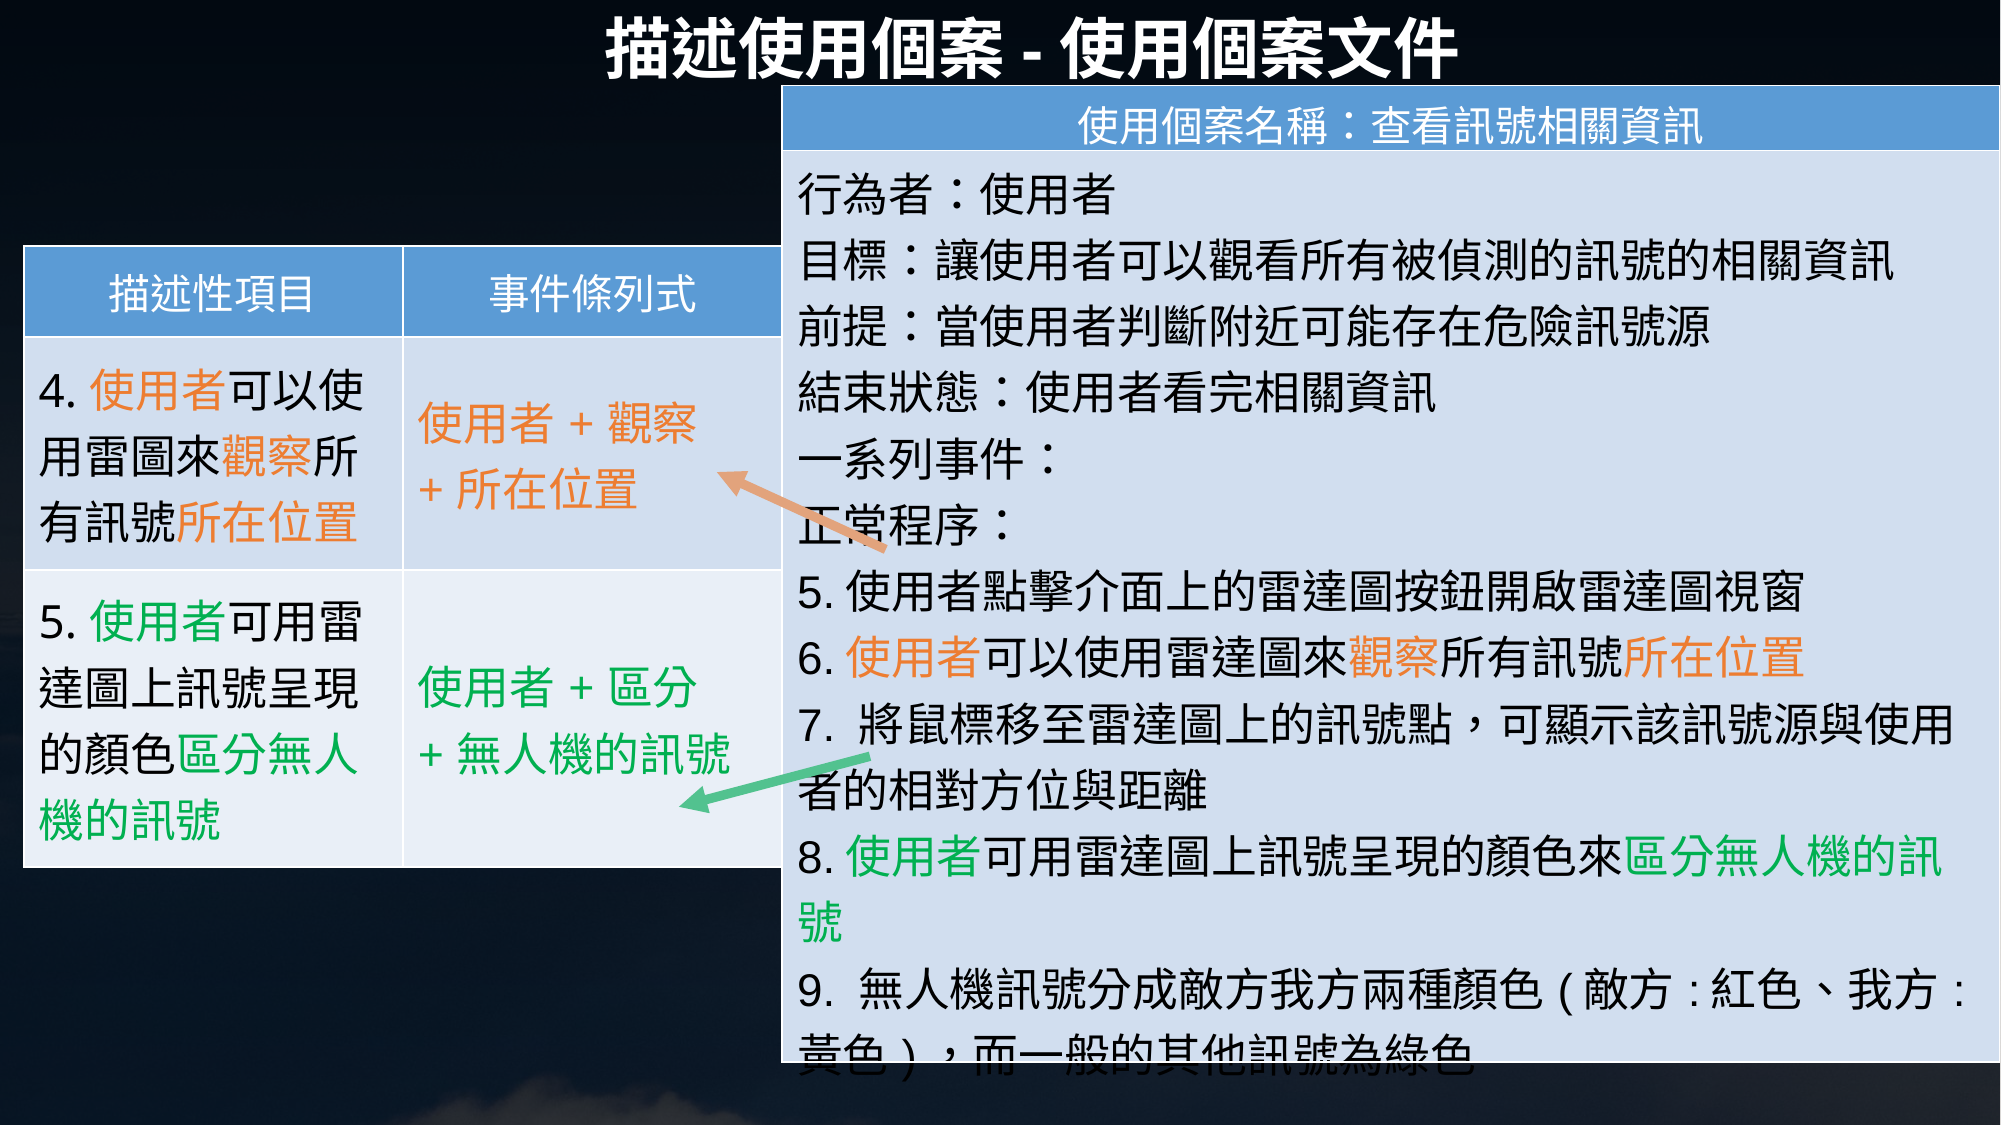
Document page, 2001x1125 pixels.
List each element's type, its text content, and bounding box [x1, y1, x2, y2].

table_cell 行為者：使用者 目標：讓使用者可以觀看所有被偵測的訊號的相關資訊 前提：當使用者判斷附近可能存在危險訊號源 結束狀態：使用者看完相關資訊 一系列事件： 正常程序： 5.使用者點擊介面上的雷達圖按鈕開啟雷達圖視窗 6.使用者可以使用雷達圖來觀察所有訊號所在位置 7. 將鼠標移至雷達圖上的訊號點，可顯示該訊號源與使用者的相對方位與距離 8.使用者可用雷達圖上訊號呈現的顏色來區分無人機的訊號 9. 無人機訊號分成敵方我方兩種顏色(敵方:紅色、我方:黃色)，而一般的其他訊號為綠色 [783, 151, 1999, 1061]
table_cell 4.使用者可以使用雷圖來觀察所有訊號所在位置 [25, 338, 402, 569]
table_header 描述性項目 [25, 247, 402, 336]
text_box 描述使用個案-使用個案文件 [589, 0, 1475, 95]
table_header 使用個案名稱：查看訊號相關資訊 [783, 86, 1999, 150]
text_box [716, 471, 886, 550]
table_cell 使用者+區分+無人機的訊號 [404, 571, 781, 866]
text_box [678, 756, 870, 807]
table_cell 使用者+觀察+所在位置 [404, 338, 781, 569]
table_cell 5.使用者可用雷達圖上訊號呈現的顏色區分無人機的訊號 [25, 571, 402, 866]
table_header 事件條列式 [404, 247, 781, 336]
